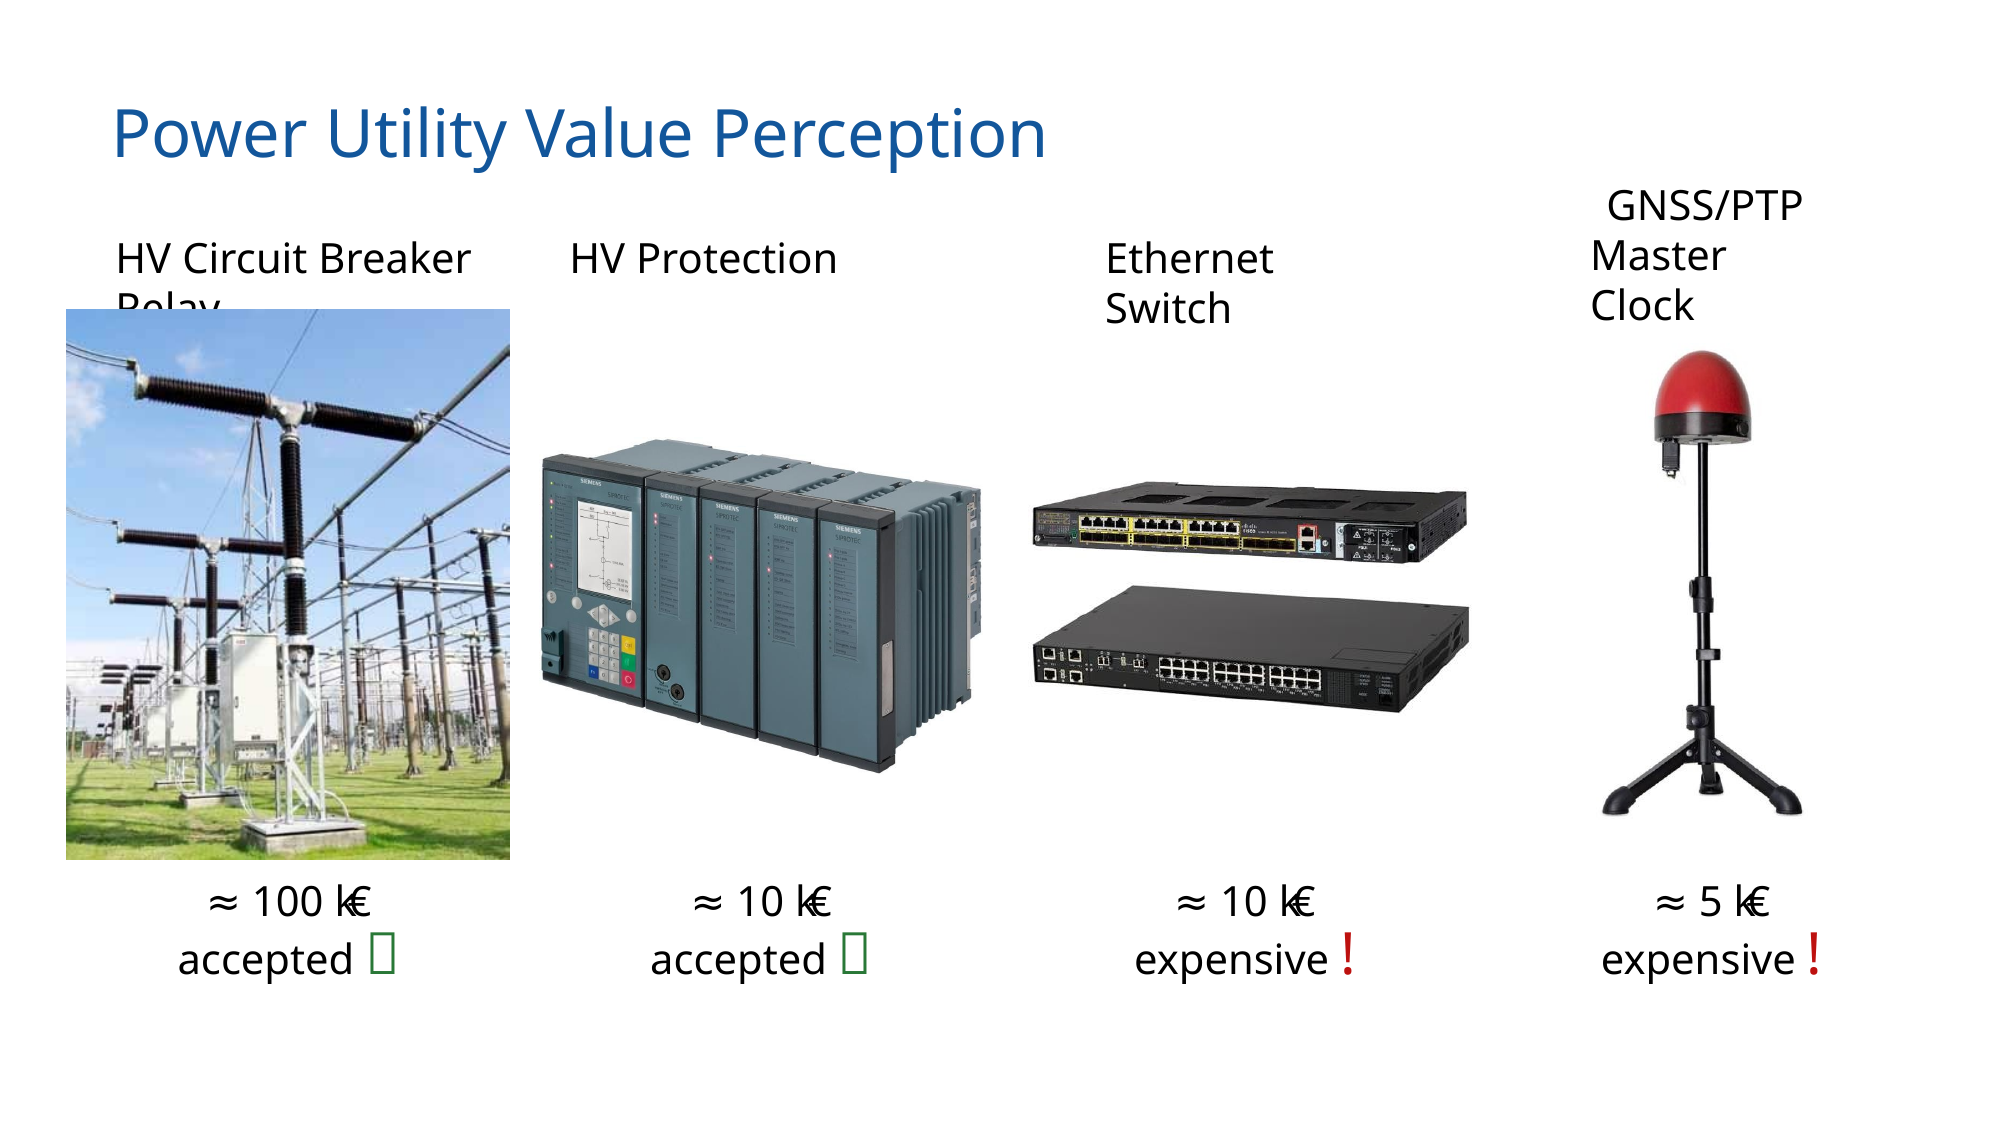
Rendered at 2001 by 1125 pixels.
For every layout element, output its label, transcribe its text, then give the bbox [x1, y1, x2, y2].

picture [1028, 481, 1469, 569]
table_cell expensive ! [1478, 930, 1825, 994]
table_cell accepted  [525, 930, 1006, 994]
table_header ≈ 100 k€ [170, 885, 525, 930]
text_box HV Circuit Breaker HV Protection Relay [113, 229, 945, 332]
text_box Ethernet Switch [1103, 229, 1399, 332]
table_cell expensive ! [1006, 930, 1478, 994]
picture [66, 309, 510, 860]
table_header ≈ 5 k€ [1478, 885, 1825, 930]
table_header ≈ 10 k€ [1006, 885, 1478, 930]
picture [539, 437, 983, 775]
text_box GNSS/PTP Master Clock [1588, 176, 1836, 330]
table_header ≈ 10 k€ [525, 885, 1006, 930]
title Power Utility Value Perception [109, 35, 1073, 226]
table_cell accepted  [170, 930, 525, 994]
picture [1028, 581, 1472, 716]
picture [1596, 343, 1808, 820]
